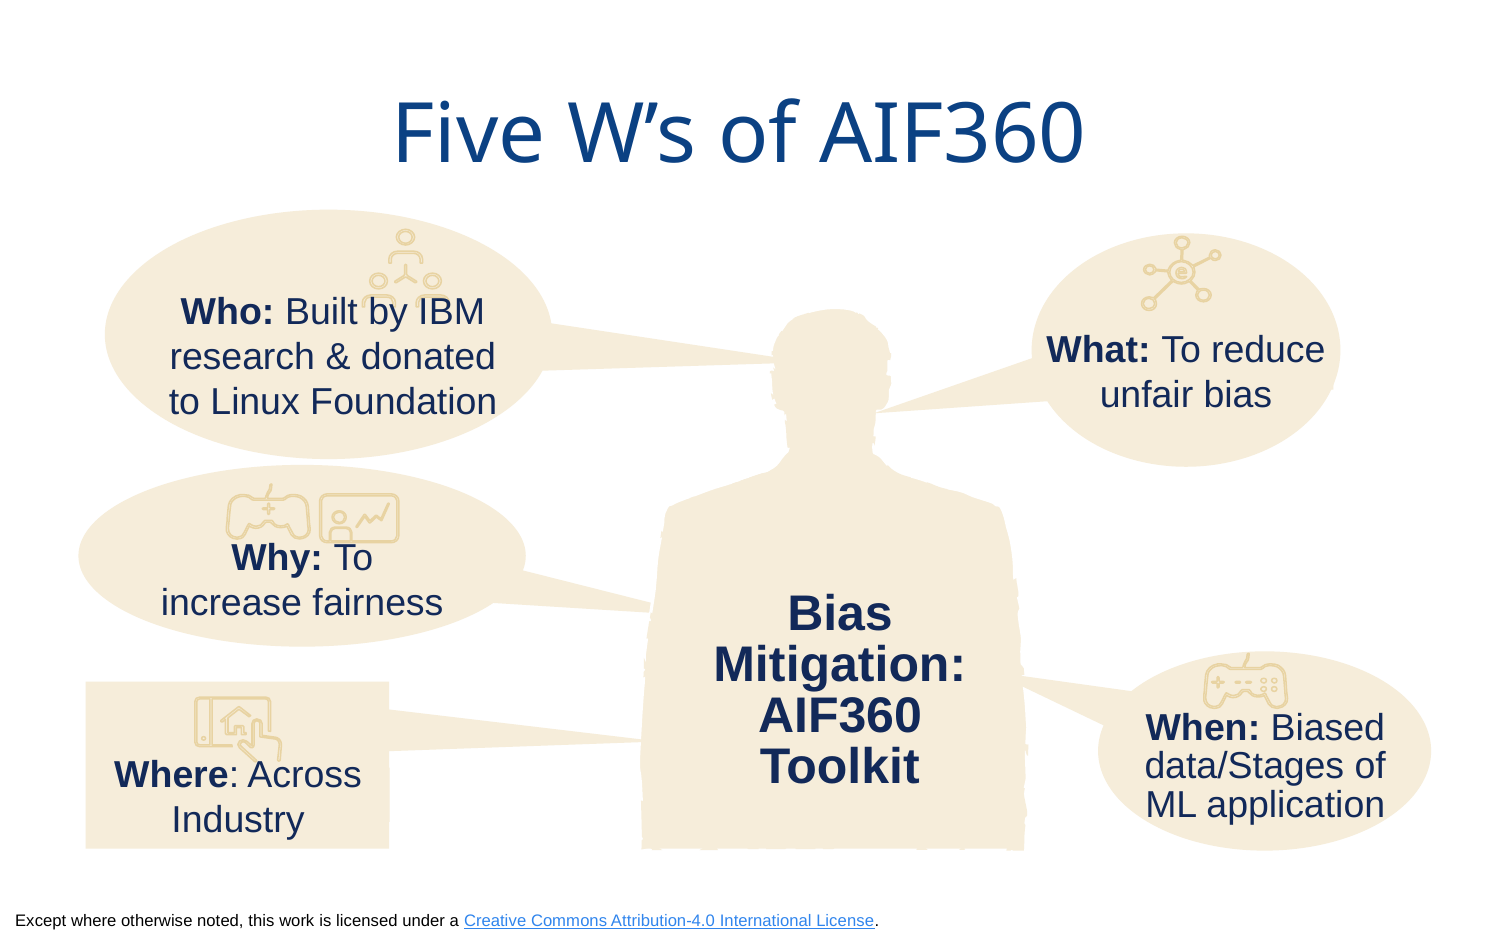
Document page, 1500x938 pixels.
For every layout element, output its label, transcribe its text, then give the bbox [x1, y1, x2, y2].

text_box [78, 209, 1432, 851]
text_box Five W’s of AIF360 [47, 40, 1454, 195]
